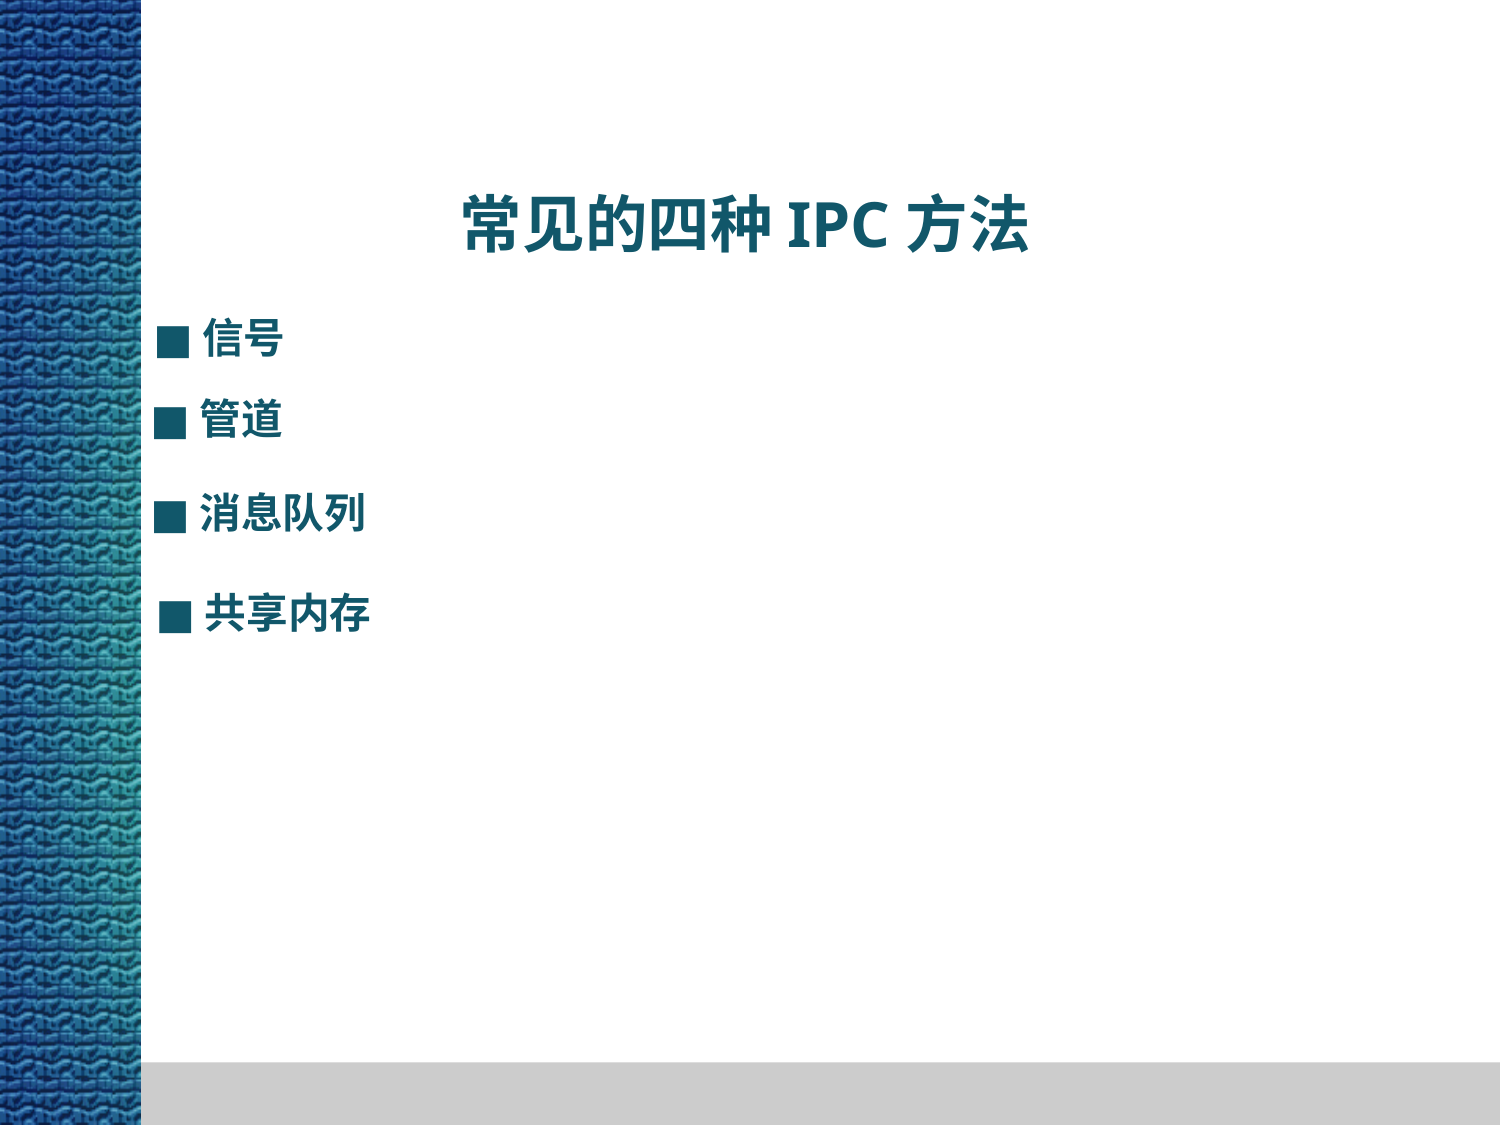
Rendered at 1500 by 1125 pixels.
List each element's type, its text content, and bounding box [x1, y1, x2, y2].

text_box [135, 479, 1052, 546]
text_box 常见的四种IPC方法 [70, 177, 1421, 262]
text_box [135, 385, 1052, 452]
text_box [138, 304, 1055, 371]
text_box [140, 579, 1058, 646]
picture [0, 0, 141, 1125]
